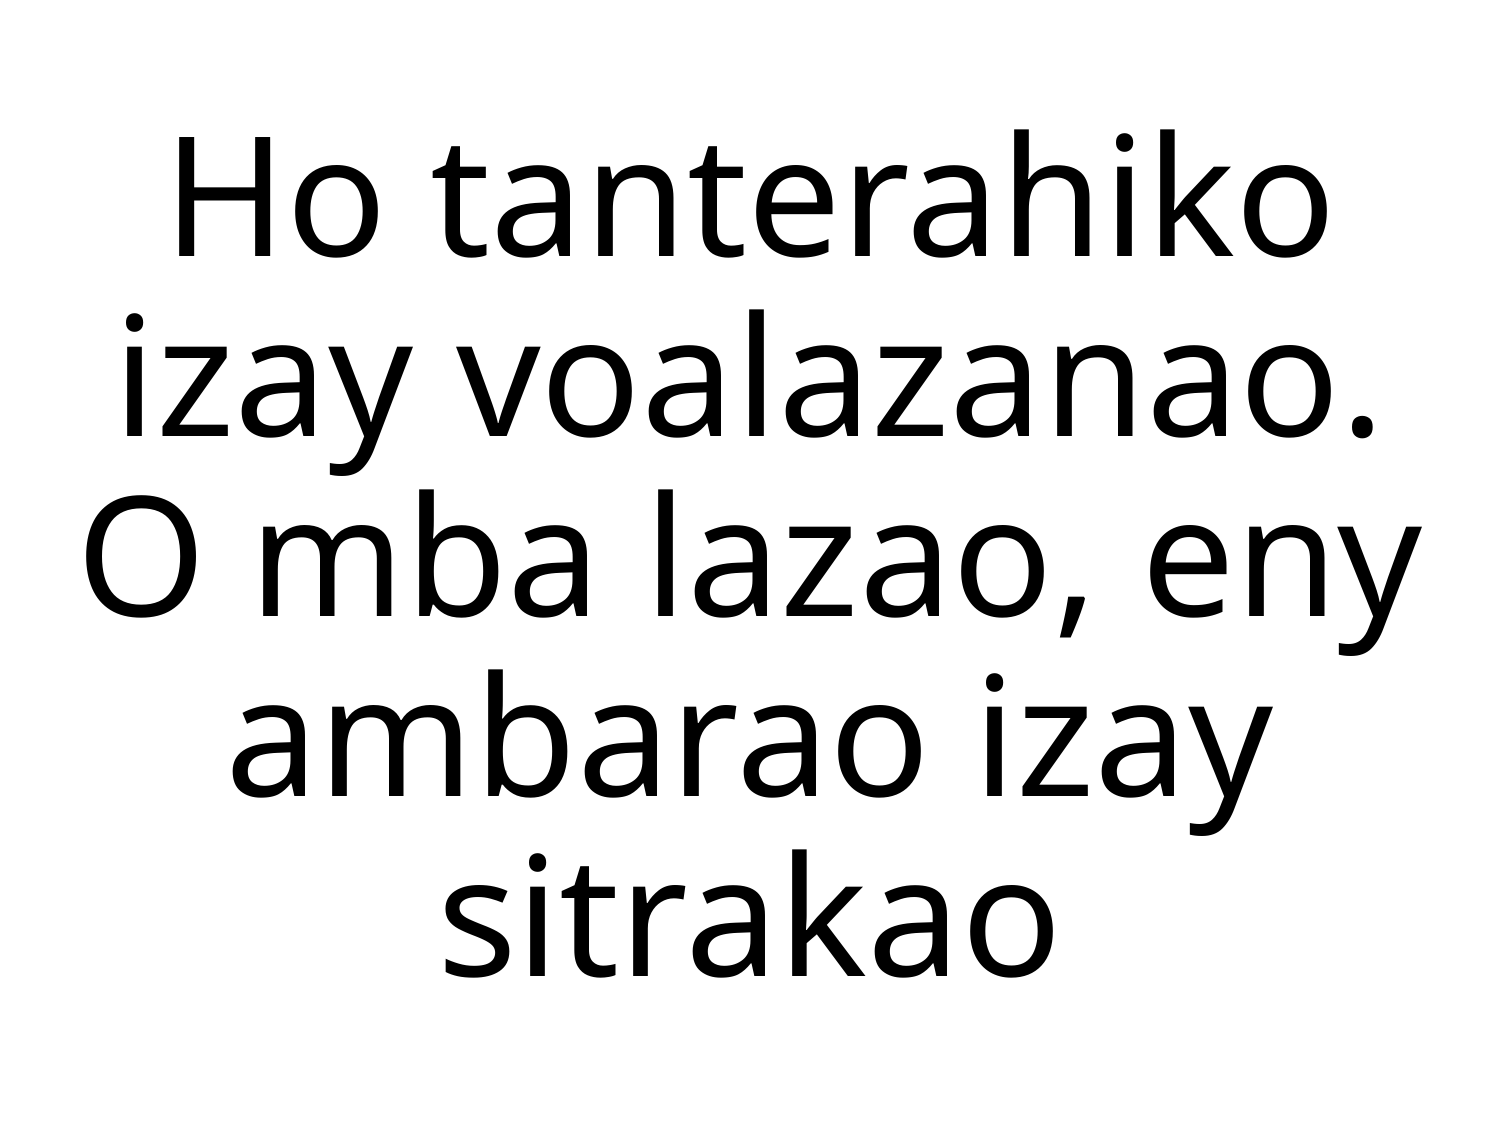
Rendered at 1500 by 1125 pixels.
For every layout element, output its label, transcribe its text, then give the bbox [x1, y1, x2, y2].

title Ho tanterahiko izay voalazanao. O mba lazao, eny ambarao izay sitrakao [0, 0, 1500, 1125]
